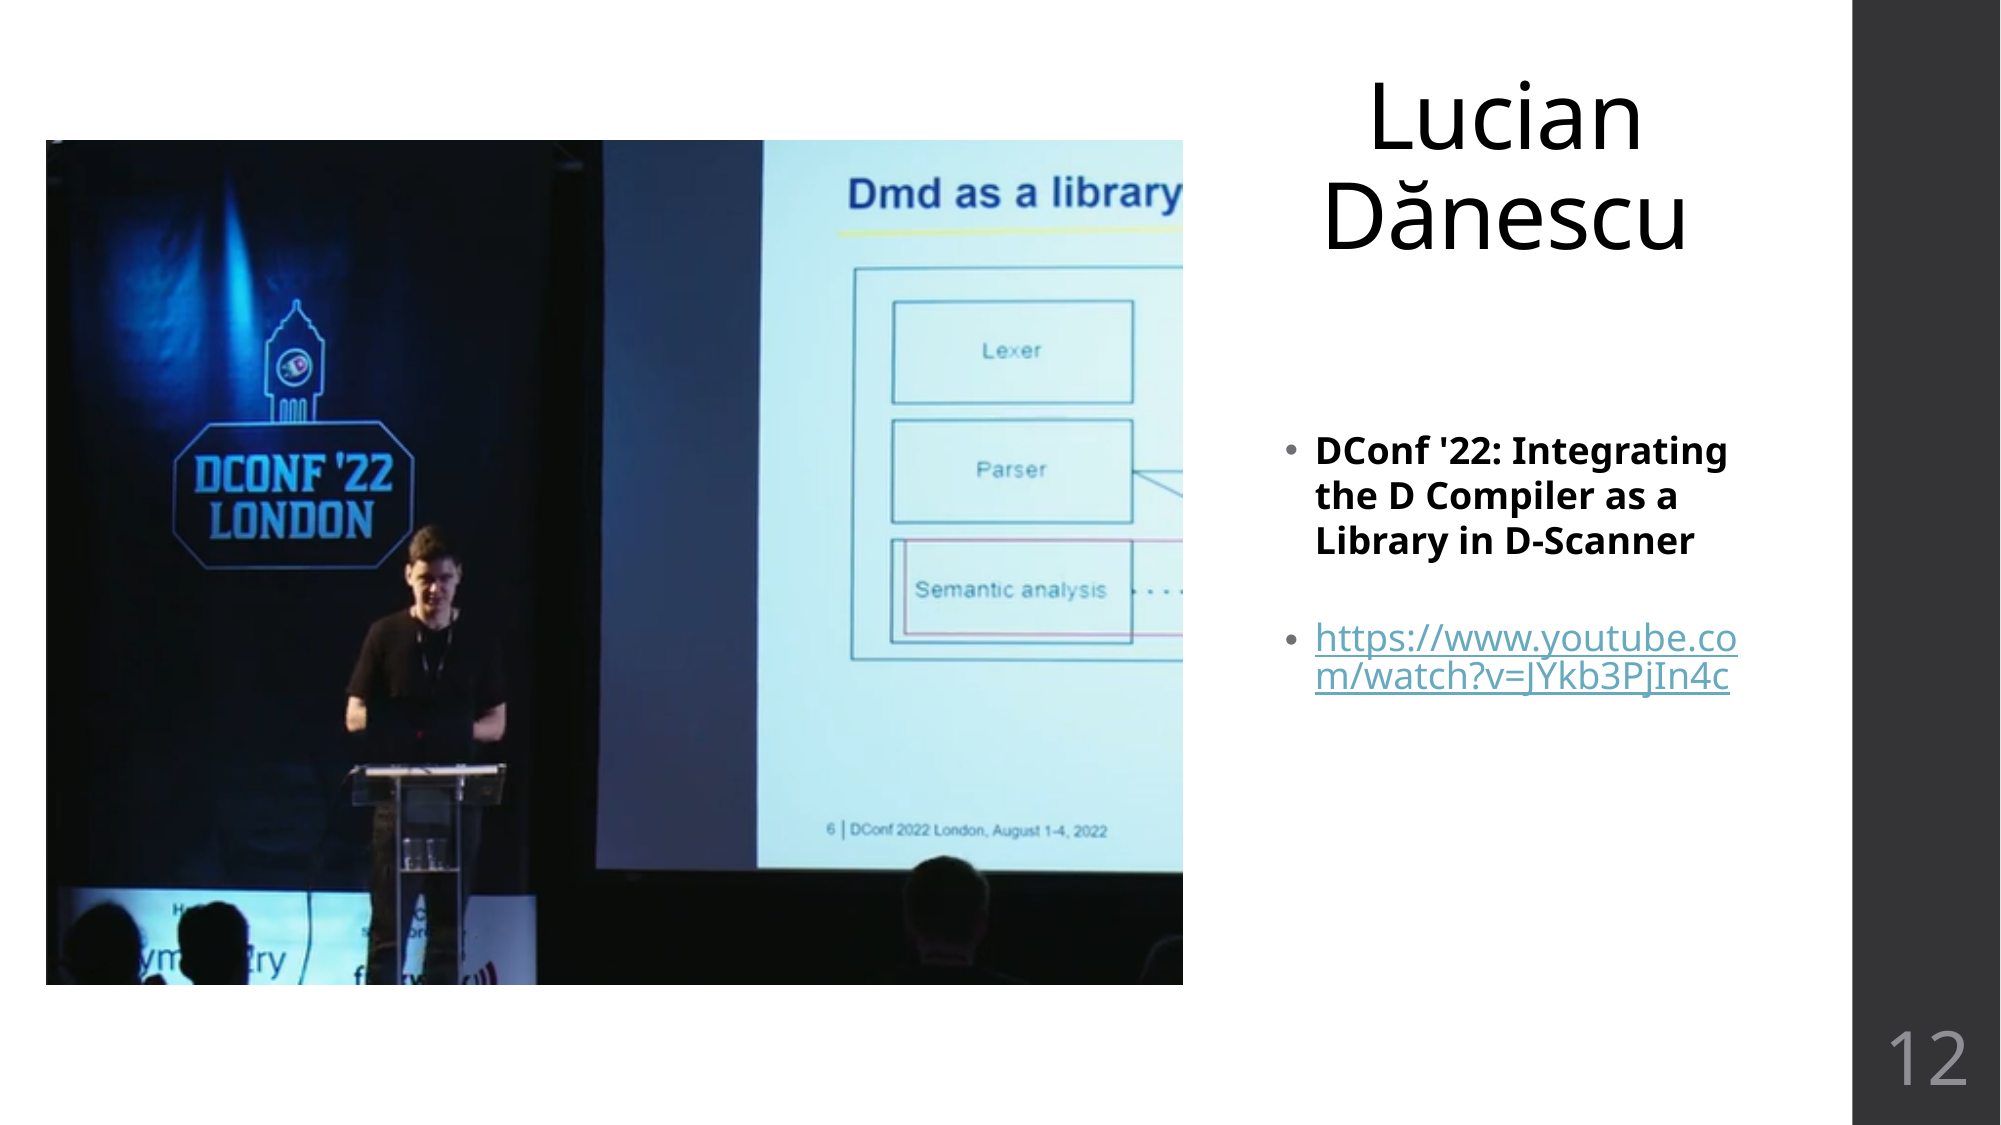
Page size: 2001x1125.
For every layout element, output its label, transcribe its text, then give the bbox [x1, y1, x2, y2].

text_box DConf '22: Integrating the D Compiler as a Library in D-Scanner https://www.youtube.com/watch?v=JYkb3PjIn4c [1253, 419, 1758, 915]
slide_number 12 [1852, 1012, 2000, 1110]
title Lucian Dănescu [1213, 60, 1797, 278]
picture [46, 140, 1184, 985]
